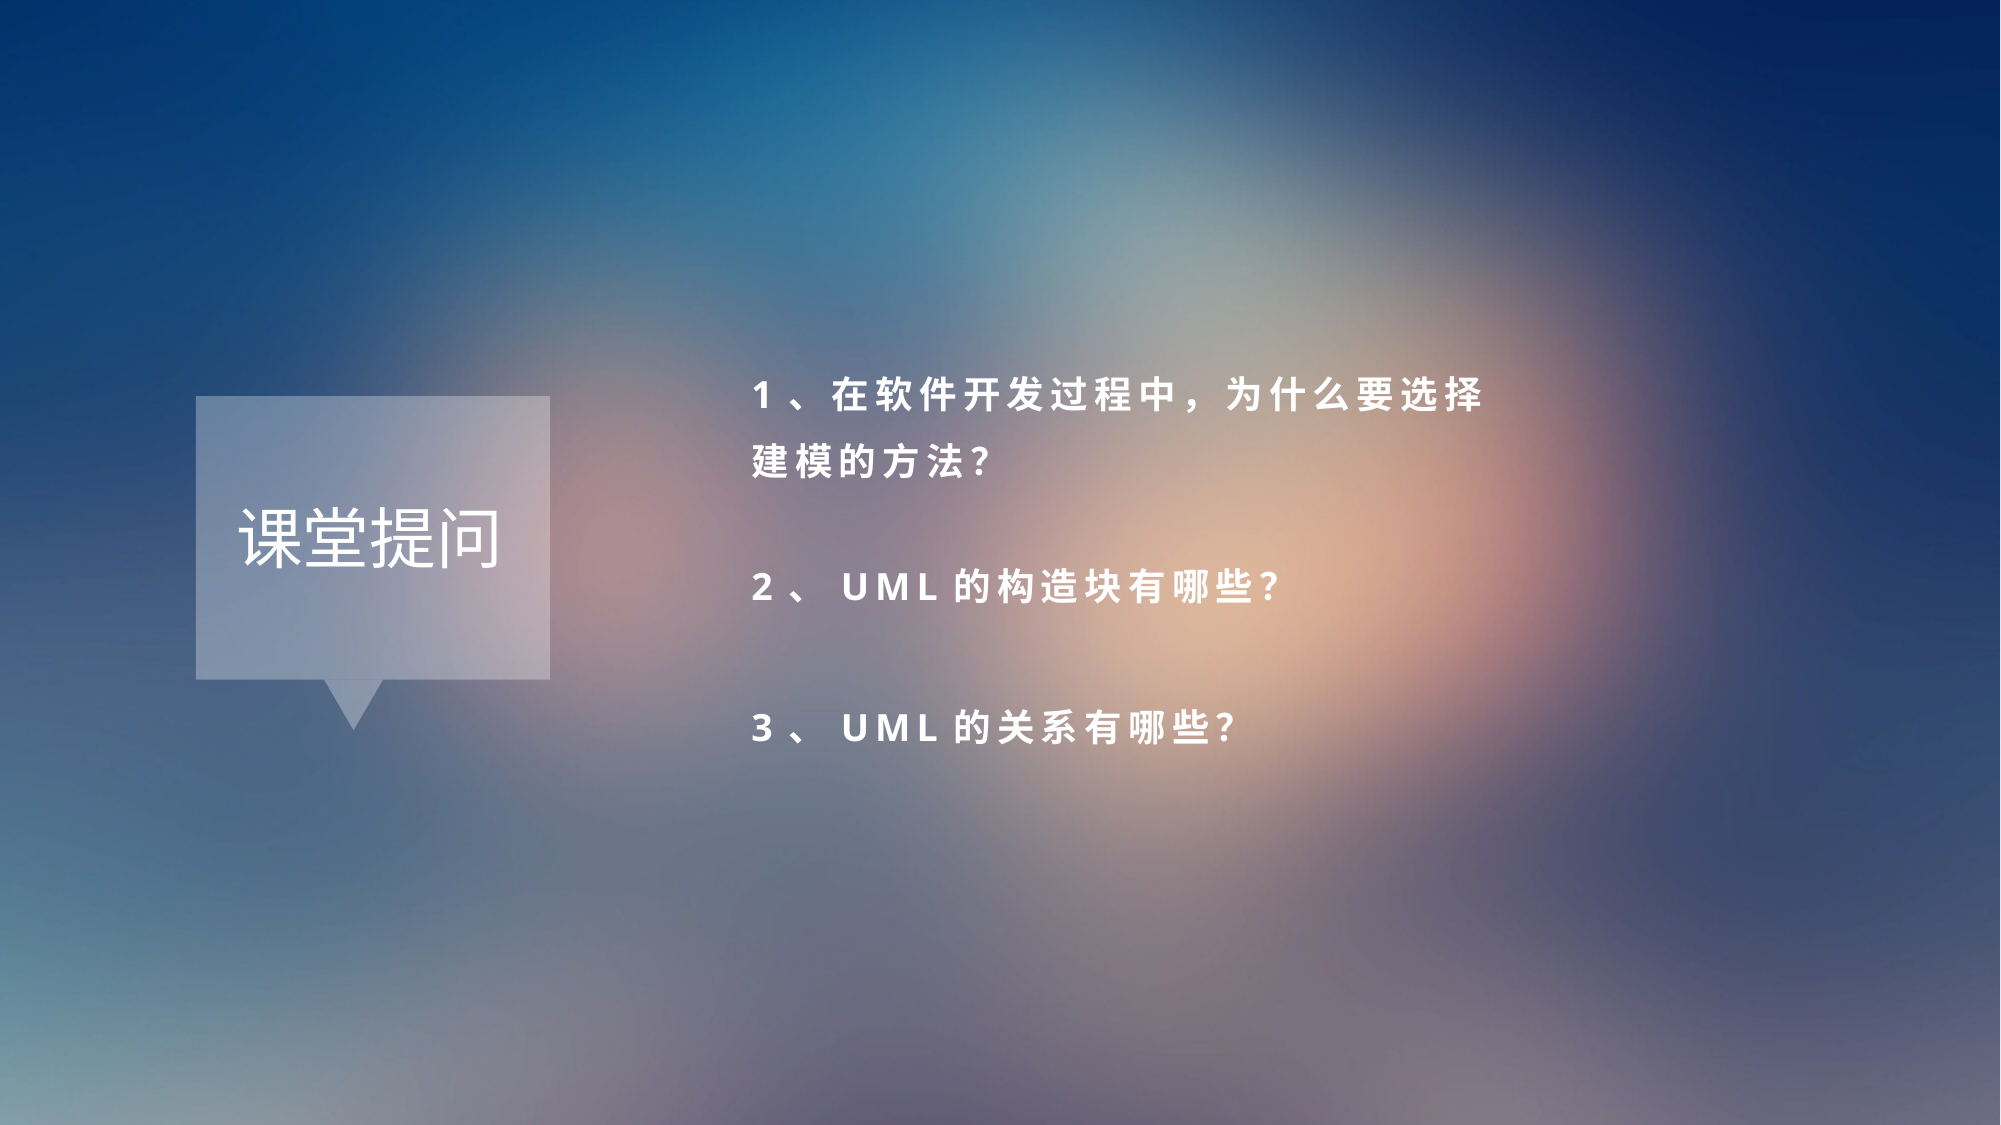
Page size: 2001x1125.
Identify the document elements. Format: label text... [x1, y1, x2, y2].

text_box 2、UML的构造块有哪些？ [736, 532, 1505, 615]
picture [0, 0, 2001, 1125]
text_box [195, 395, 551, 731]
text_box 3、UML的关系有哪些？ [736, 673, 1505, 757]
text_box 1、在软件开发过程中，为什么要选择建模的方法？ [736, 340, 1505, 491]
